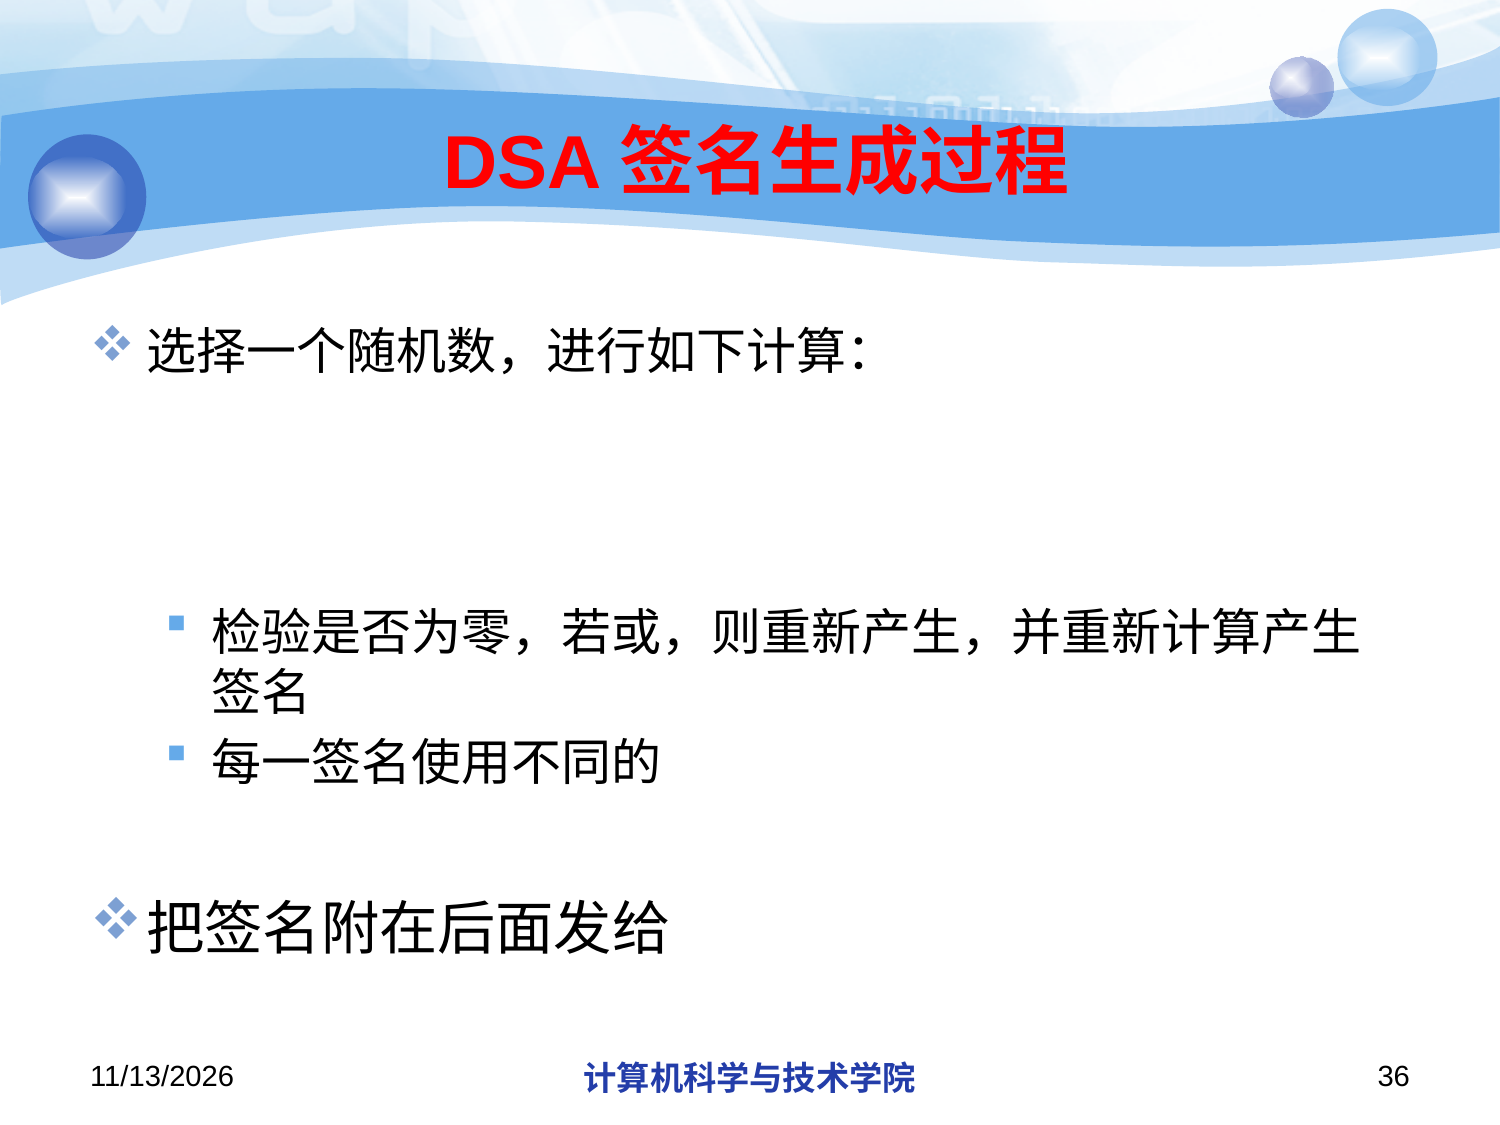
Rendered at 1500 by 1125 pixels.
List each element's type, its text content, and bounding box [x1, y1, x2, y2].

title DSA签名生成过程 [149, 112, 1363, 206]
picture [0, 0, 1500, 112]
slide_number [74, 1049, 426, 1103]
footer 计算机科学与技术学院 [512, 1049, 988, 1103]
slide_number 36 [1074, 1049, 1426, 1103]
